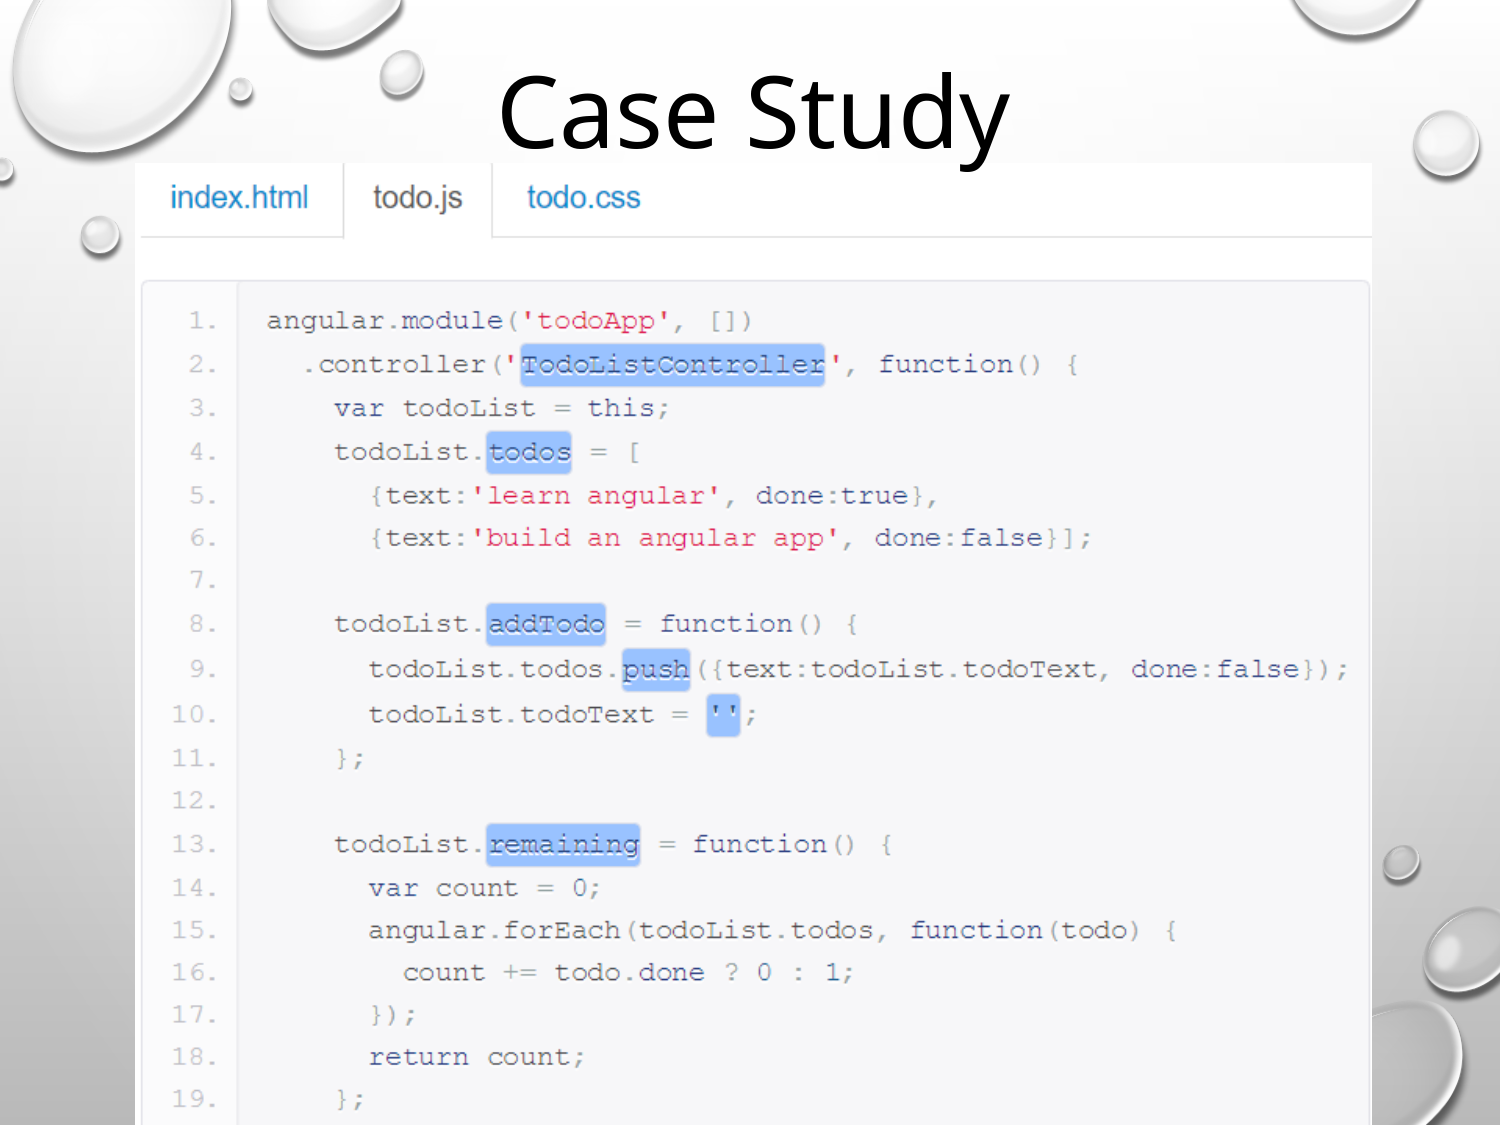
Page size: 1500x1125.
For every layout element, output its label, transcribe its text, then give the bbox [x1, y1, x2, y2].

text_box Case Study [116, 54, 1392, 173]
picture [0, 0, 1500, 1125]
